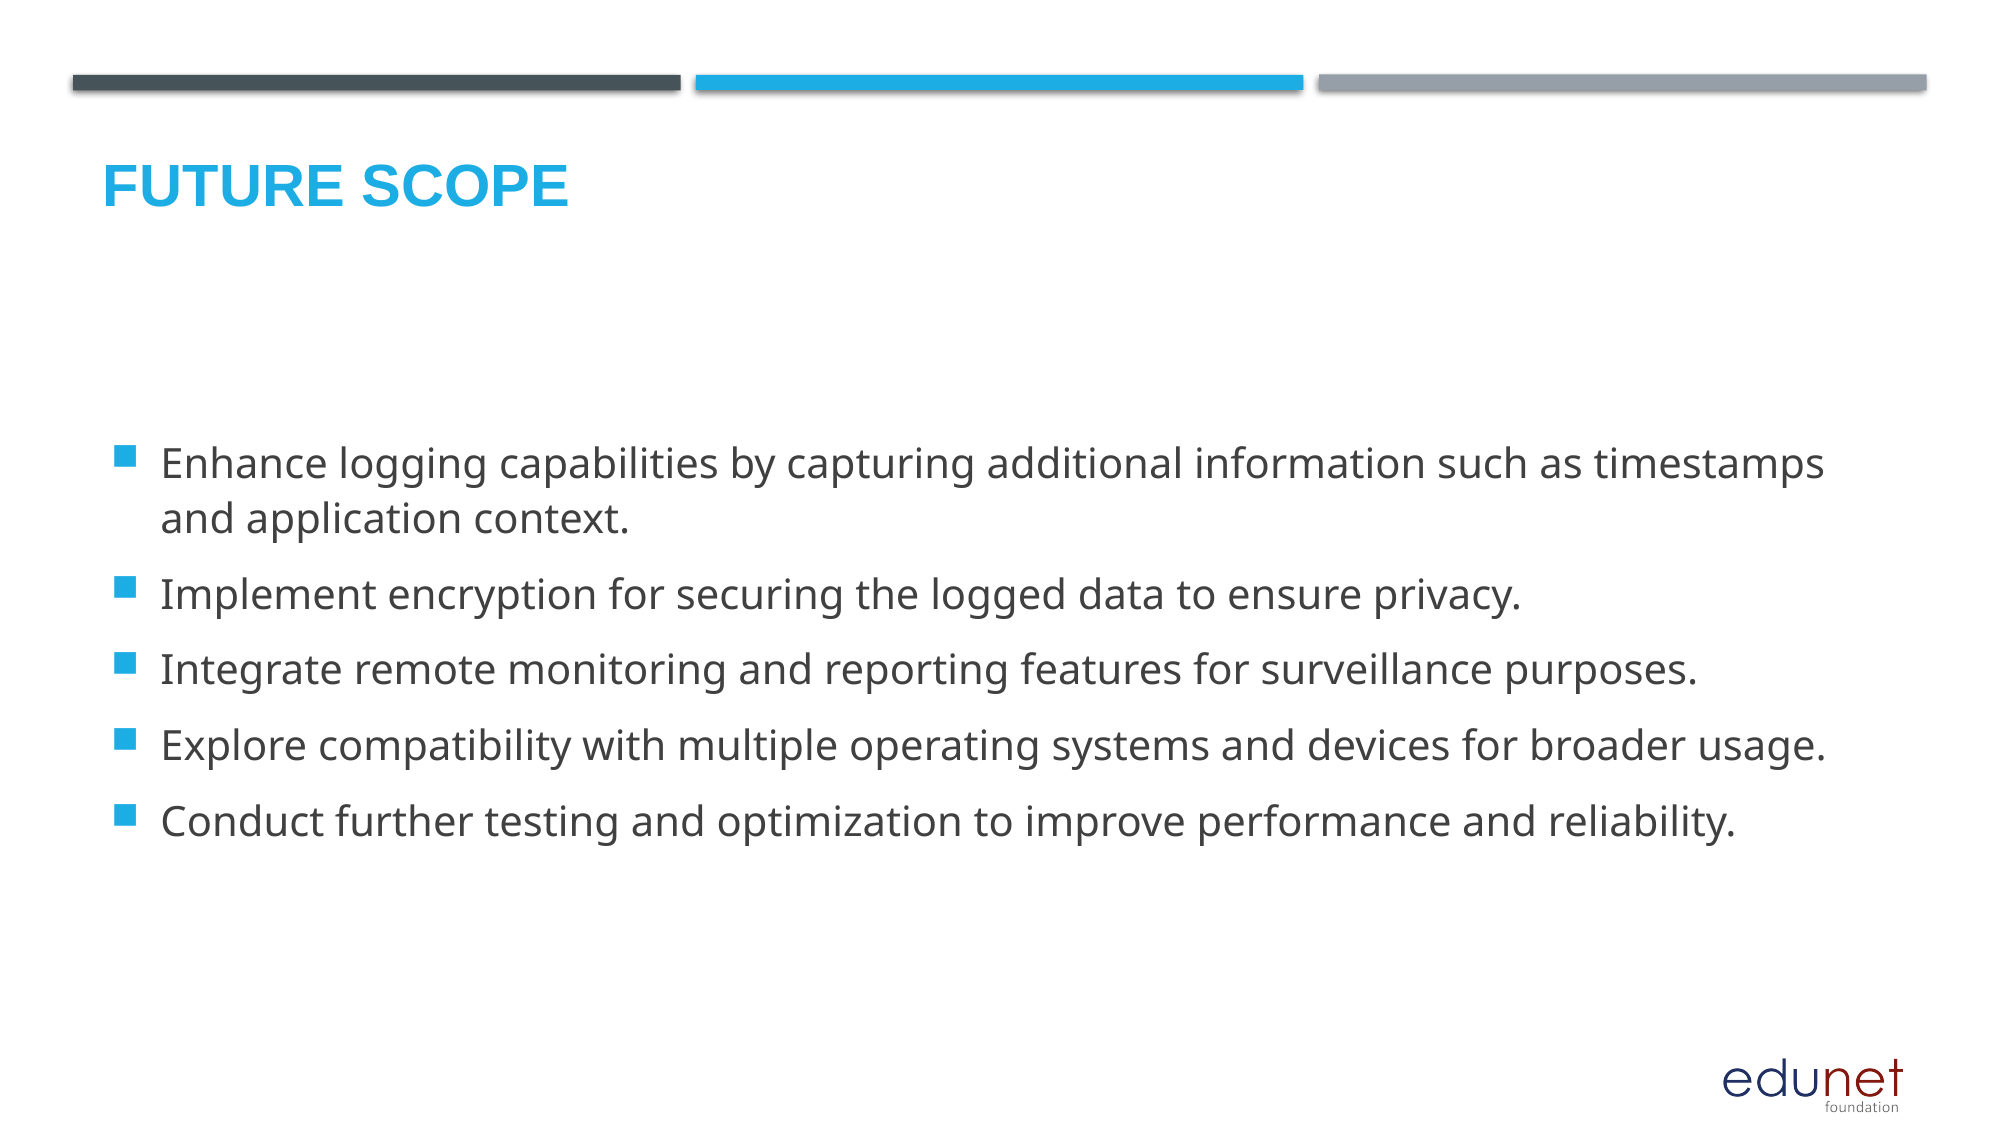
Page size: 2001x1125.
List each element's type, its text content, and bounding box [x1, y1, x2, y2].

text_box Future scope [87, 138, 1898, 226]
list Enhance logging capabilities by capturing additional information such as timestamps and application context. Implement encryption for securing the logged data to ensure privacy. Integrate remote monitoring and reporting features for surveillance purposes. Explore compatibility with multiple operating systems and devices for broader usage. Conduct further testing and optimization to improve performance and reliability. [95, 225, 1905, 981]
picture [1719, 1056, 1905, 1116]
